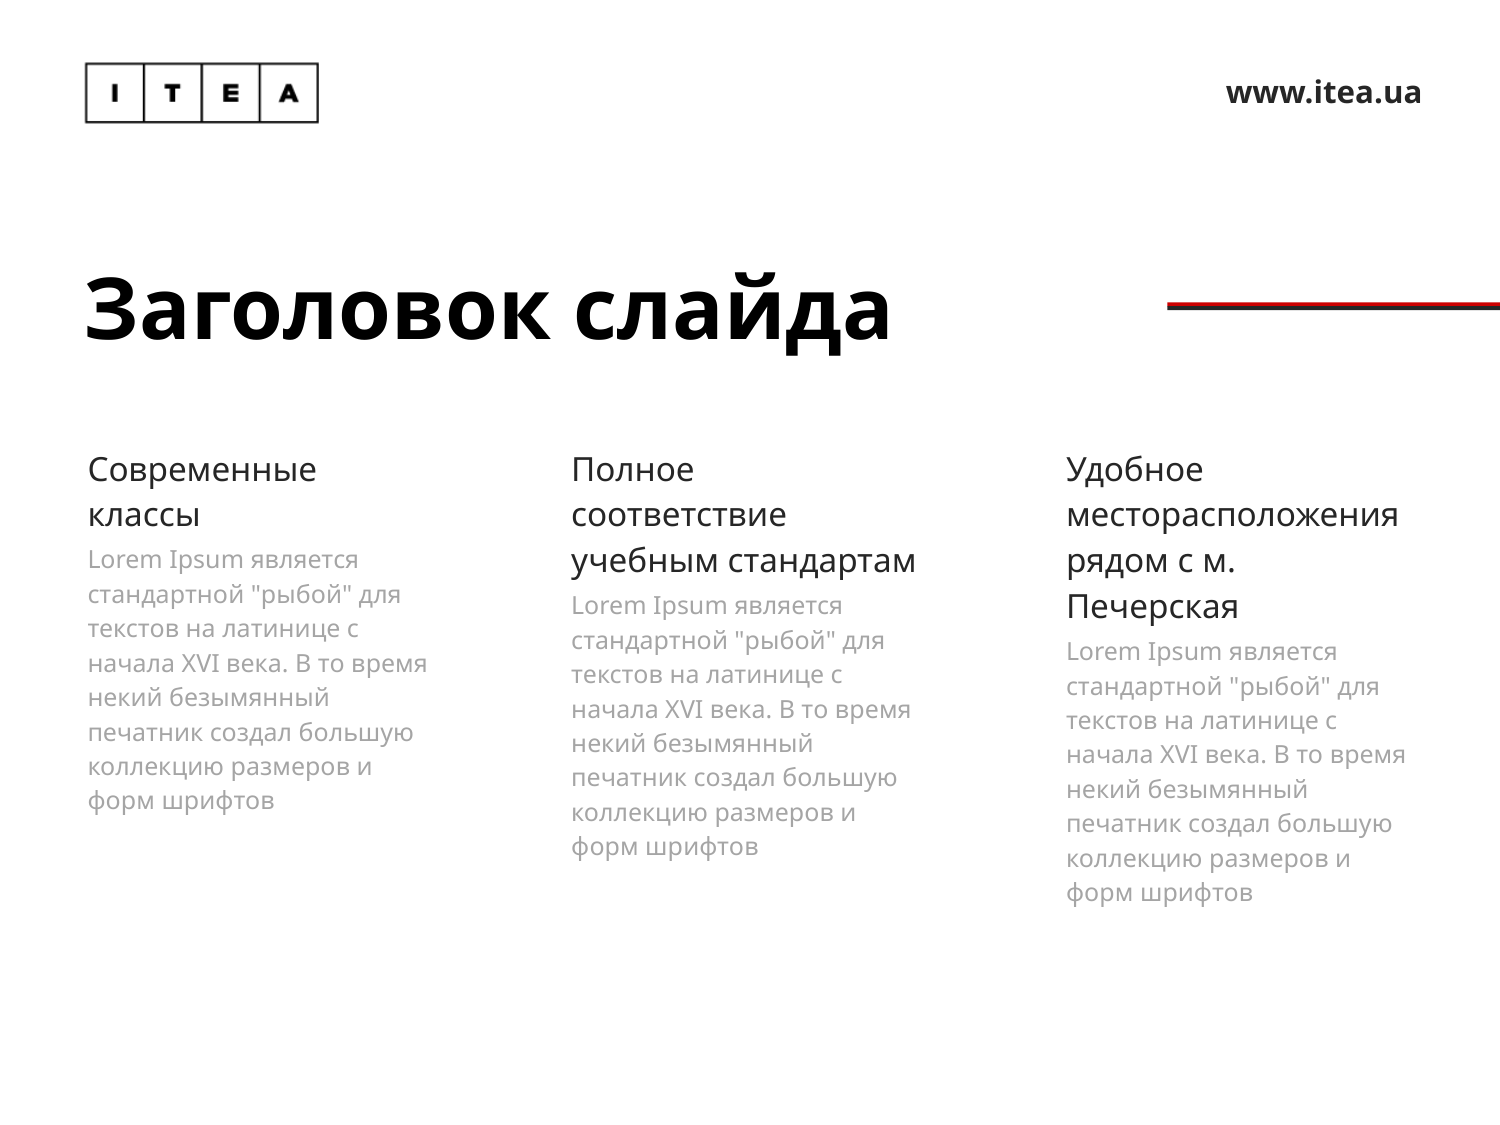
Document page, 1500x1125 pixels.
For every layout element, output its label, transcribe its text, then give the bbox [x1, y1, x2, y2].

text_box Современные классы Lorem Ipsum является стандартной "рыбой" для текстов на латинице с начала XVI века. В то время некий безымянный печатник создал большую коллекцию размеров и форм шрифтов [72, 434, 451, 862]
text_box Удобное месторасположения рядом с м. Печерская Lorem Ipsum является стандартной "рыбой" для текстов на латинице с начала XVI века. В то время некий безымянный печатник создал большую коллекцию размеров и форм шрифтов [1051, 434, 1429, 861]
text_box [1413, 302, 1500, 306]
title Заголовок слайда [68, 211, 1413, 399]
text_box Полное соответствие учебным стандартам Lorem Ipsum является стандартной "рыбой" для текстов на латинице с начала XVI века. В то время некий безымянный печатник создал большую коллекцию размеров и форм шрифтов [556, 434, 935, 861]
text_box [1413, 306, 1500, 311]
text_box www.itea.ua [1172, 66, 1477, 115]
picture [57, 49, 344, 133]
